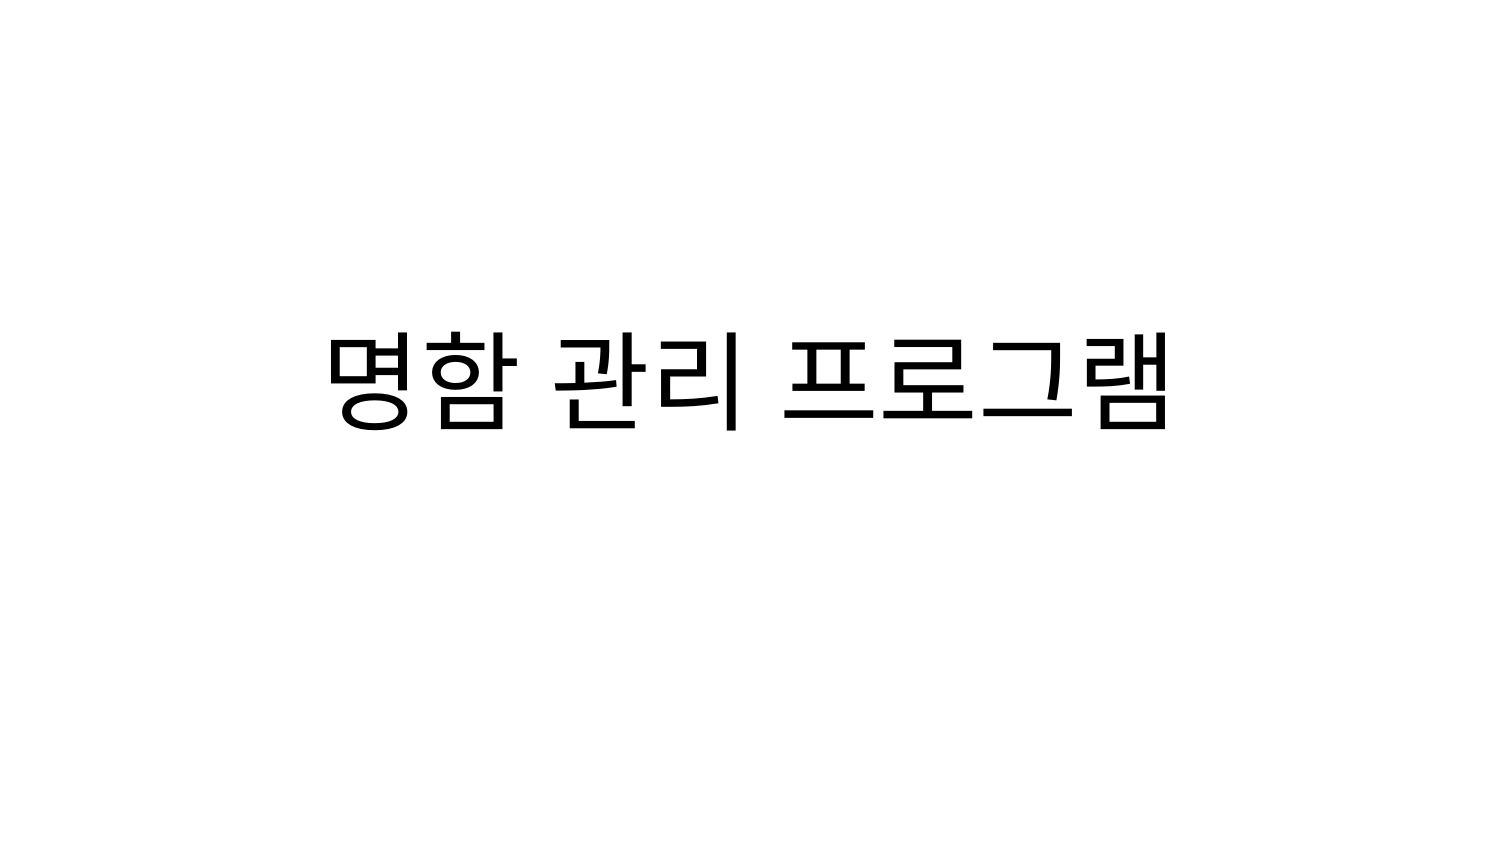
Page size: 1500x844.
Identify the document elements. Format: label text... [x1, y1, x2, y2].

title 명함 관리 프로그램 [51, 122, 1449, 459]
